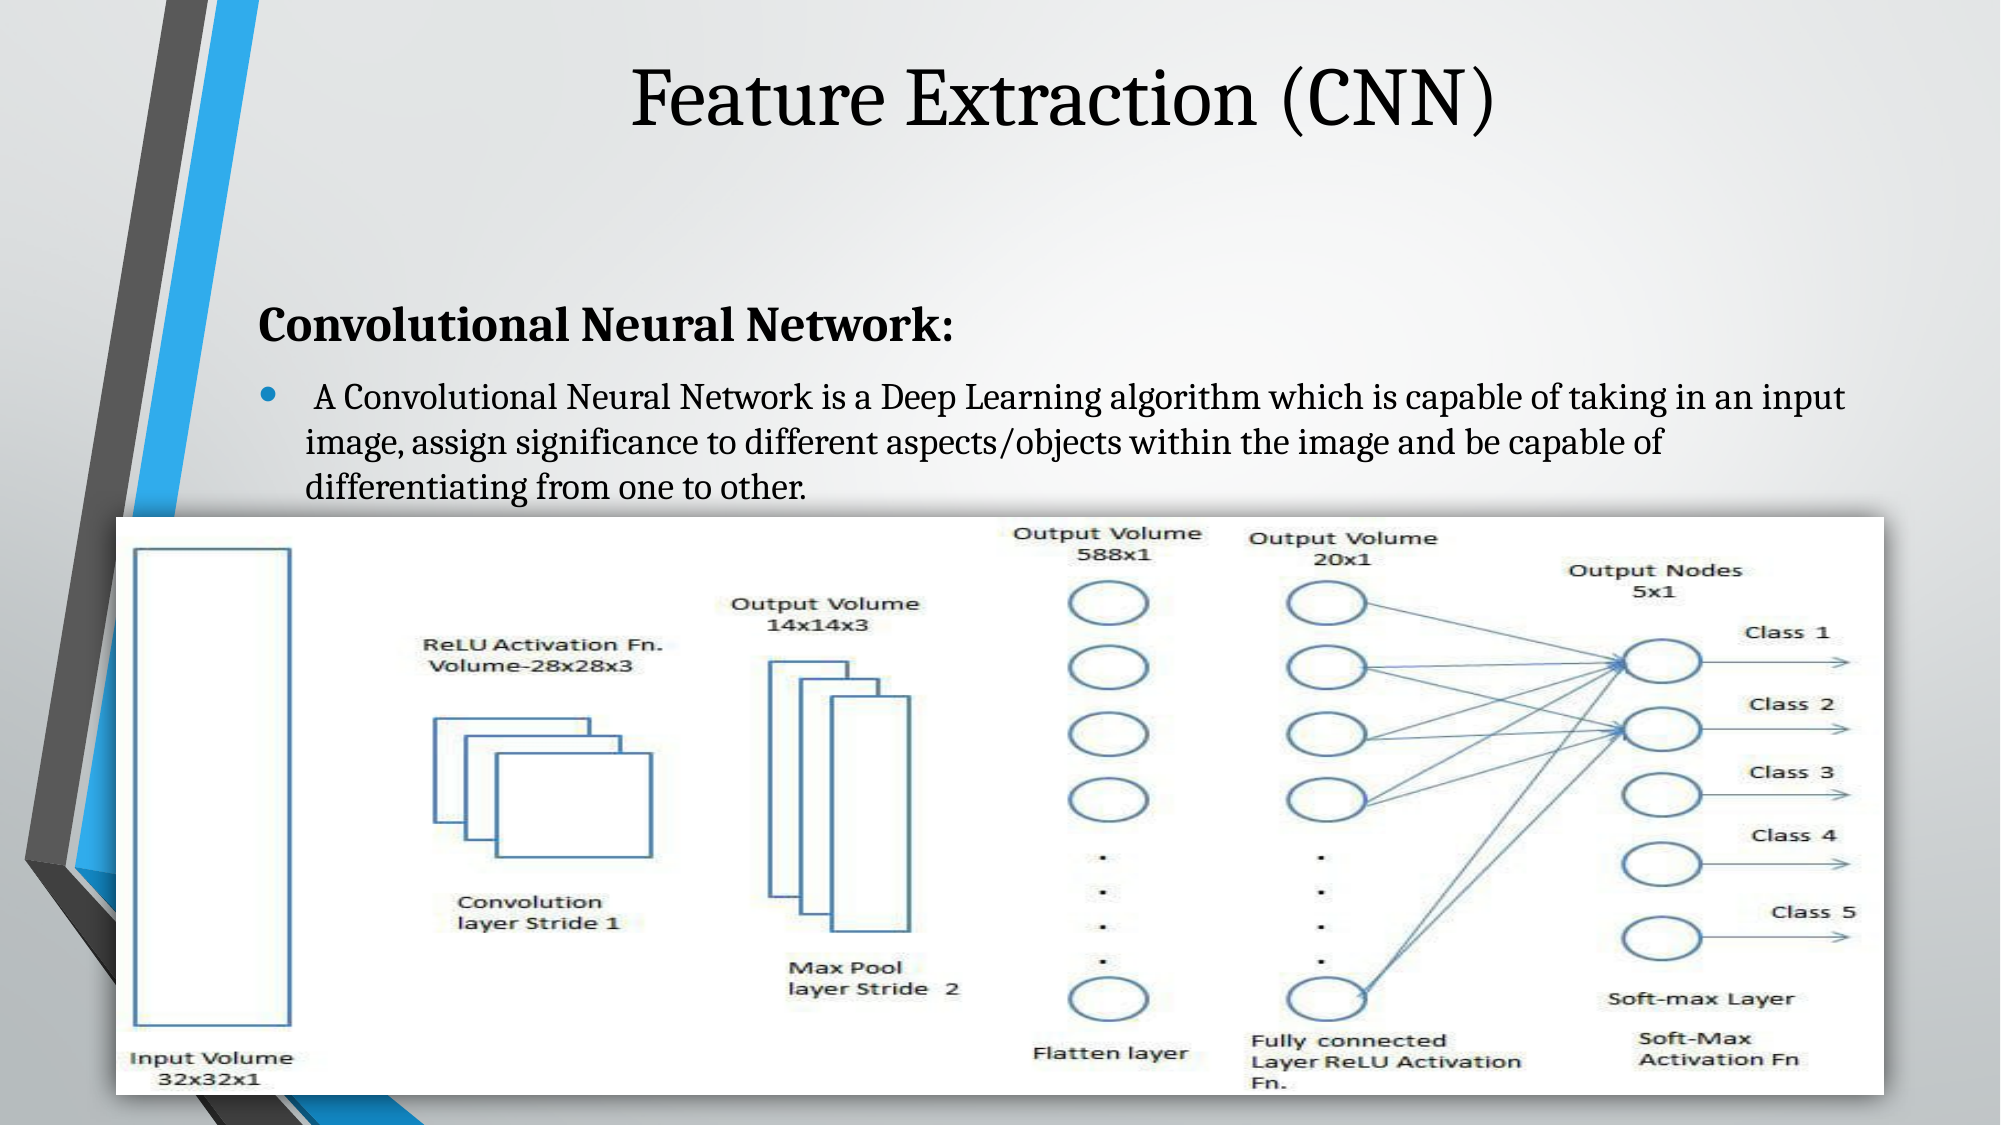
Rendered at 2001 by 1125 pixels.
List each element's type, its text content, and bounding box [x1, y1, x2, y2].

picture [116, 517, 1884, 1095]
list Convolutional Neural Network: A Convolutional Neural Network is a Deep Learning algorithm which is capable of taking in an input image, assign significance to different aspects/objects within the image and be capable of differentiating from one to other. [243, 188, 1887, 501]
title Feature Extraction (CNN) [243, 30, 1887, 153]
